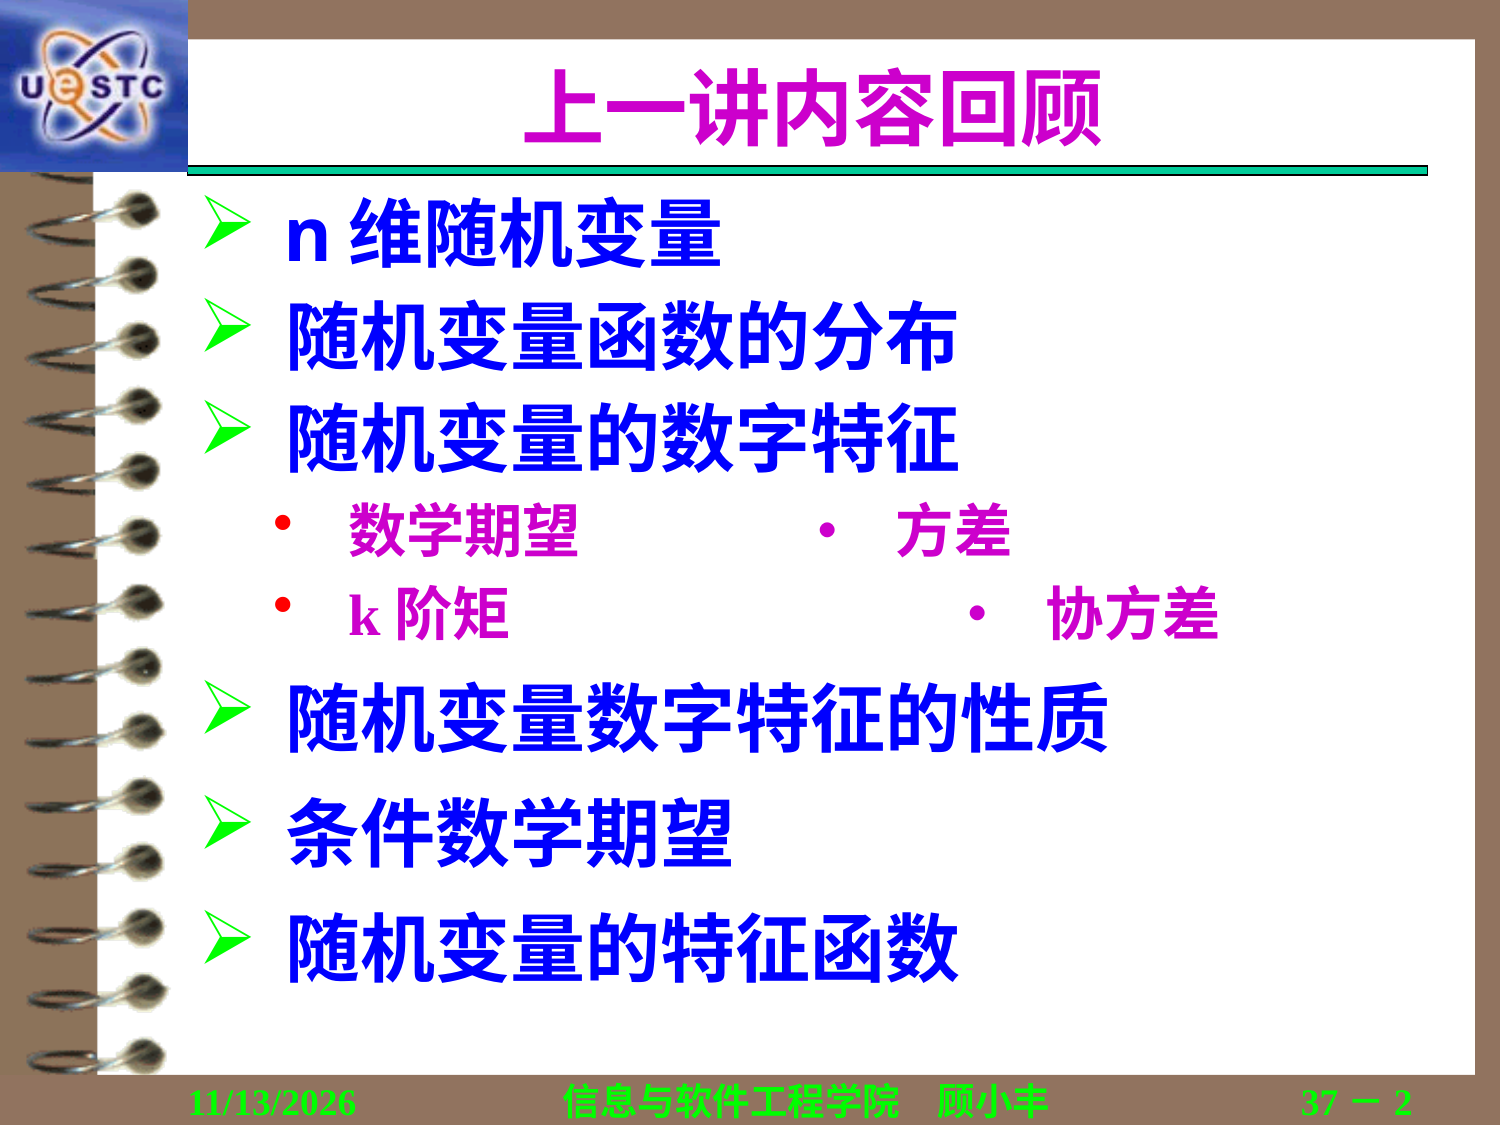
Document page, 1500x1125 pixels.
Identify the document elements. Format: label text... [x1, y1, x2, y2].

title 上一讲内容回顾 [200, 56, 1425, 157]
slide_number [187, 1077, 462, 1123]
footer 信息与软件工程学院 顾小丰 [462, 1077, 1151, 1123]
list n维随机变量 随机变量函数的分布 随机变量的数字特征 数学期望 • 方差 k阶矩 • 协方差 随机变量数字特征的性质 条件数学期望 随机变量的特征函数 [198, 186, 1424, 1000]
slide_number 37－2 [1162, 1077, 1413, 1123]
picture [0, 0, 194, 1075]
